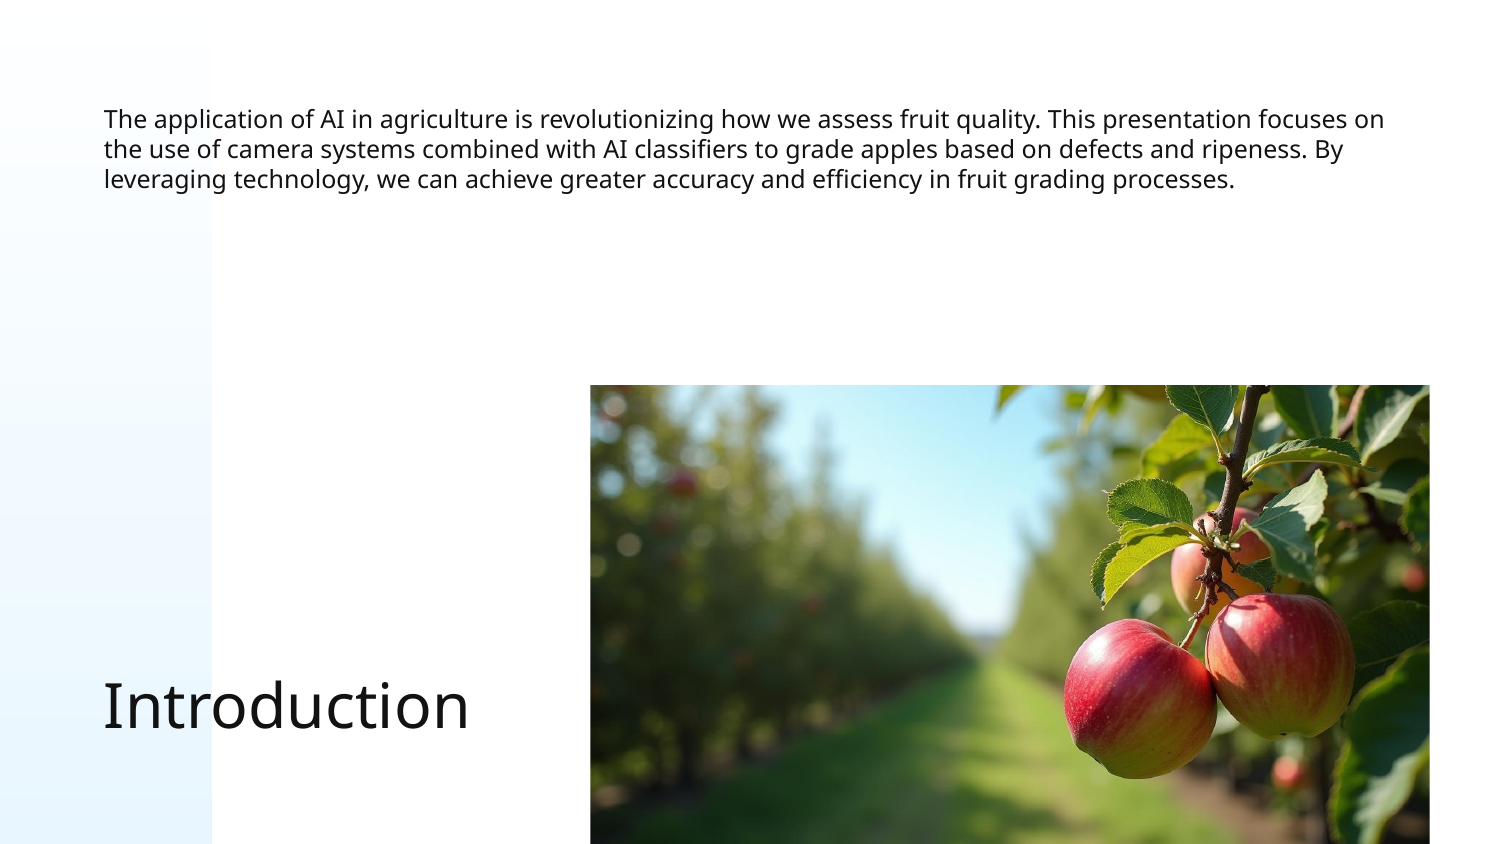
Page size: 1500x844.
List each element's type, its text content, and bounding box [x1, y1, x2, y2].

picture [590, 385, 1430, 844]
title Introduction [89, 385, 574, 757]
subtitle The application of AI in agriculture is revolutionizing how we assess fruit quality. This presentation focuses on the use of camera systems combined with AI classifiers to grade apples based on defects and ripeness. By leveraging technology, we can achieve greater accuracy and efficiency in fruit grading processes. [89, 89, 1430, 364]
